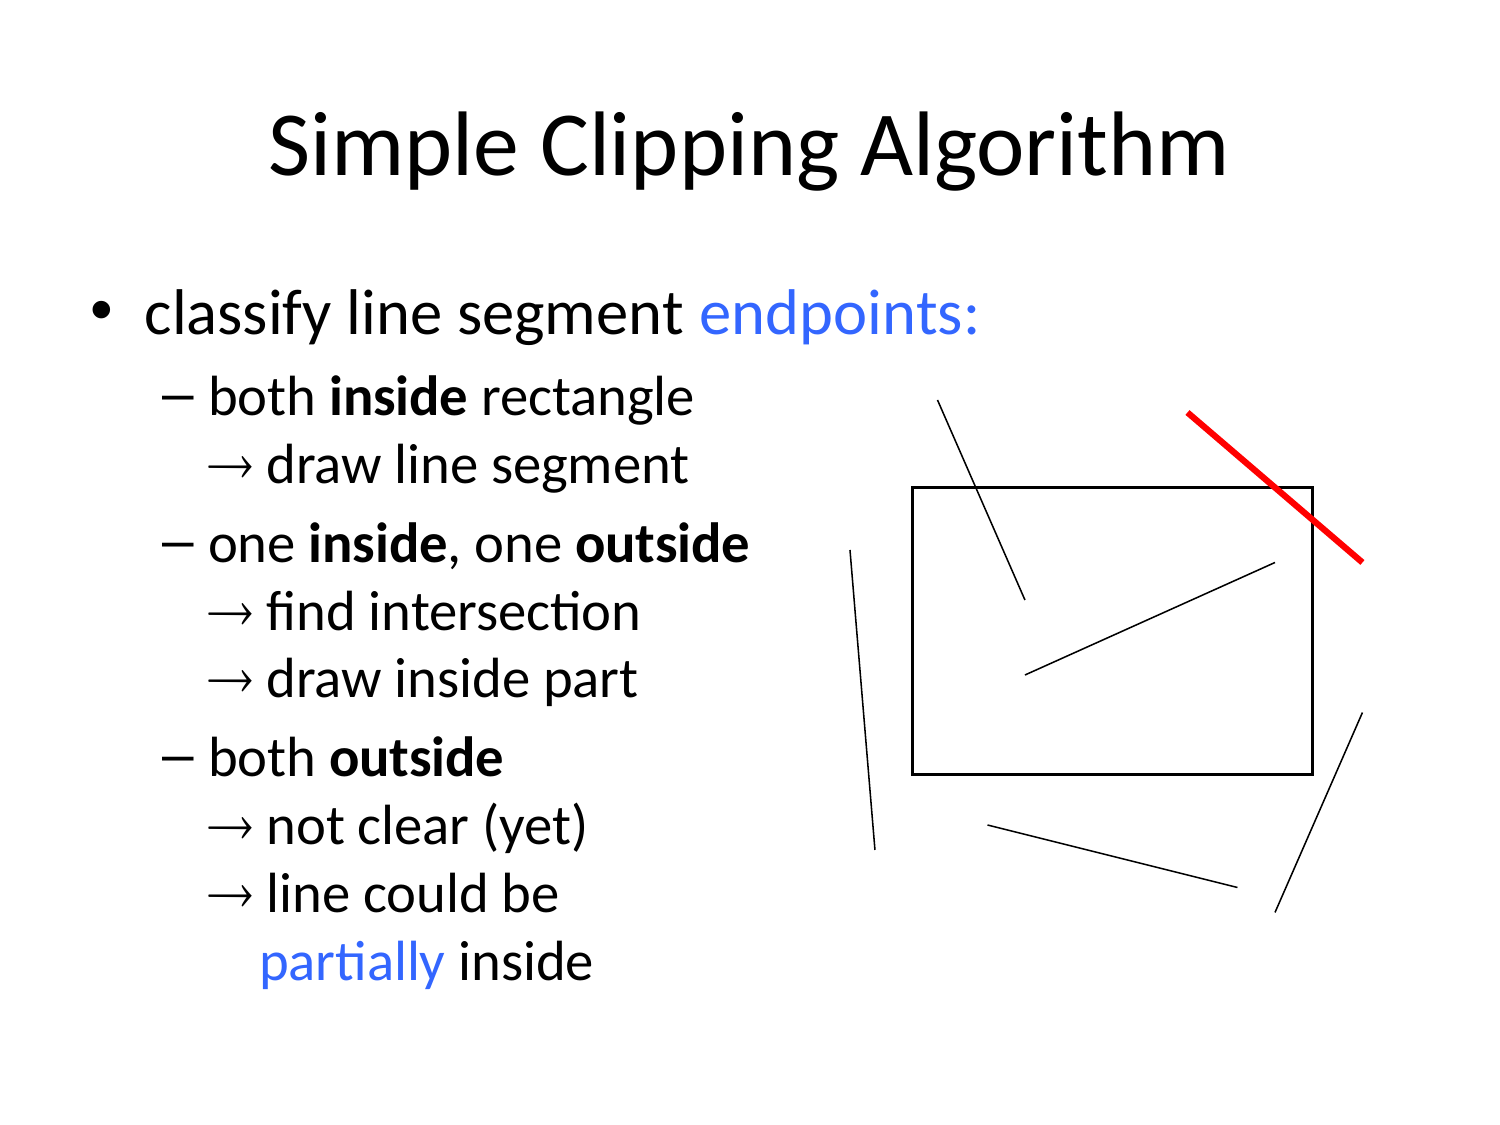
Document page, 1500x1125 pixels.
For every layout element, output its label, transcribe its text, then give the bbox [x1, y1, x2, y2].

text_box [912, 487, 1313, 775]
title Simple Clipping Algorithm [75, 45, 1425, 233]
list classify line segment endpoints: both inside rectangle  draw line segment one inside, one outside  find intersection  draw inside part both outside  not clear (yet)  line could be partially inside [75, 262, 1425, 1005]
